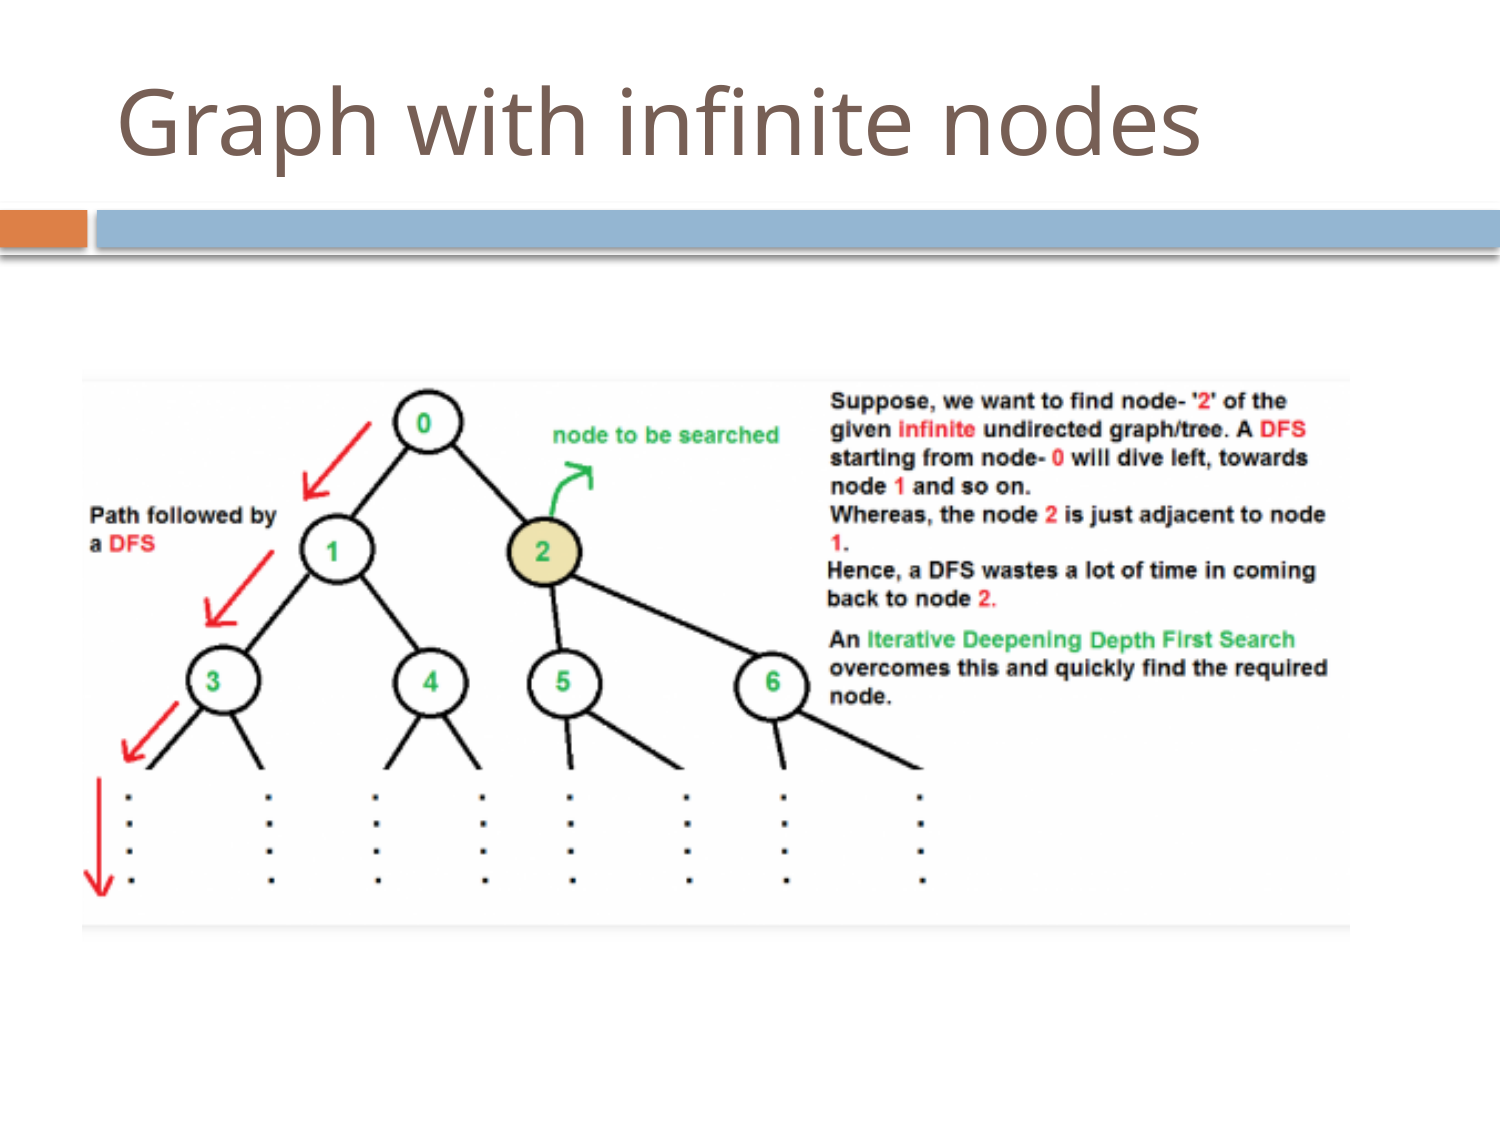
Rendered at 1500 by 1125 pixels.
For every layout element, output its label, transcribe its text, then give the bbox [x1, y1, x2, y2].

picture [81, 351, 1351, 951]
title Graph with infinite nodes [100, 37, 1438, 200]
